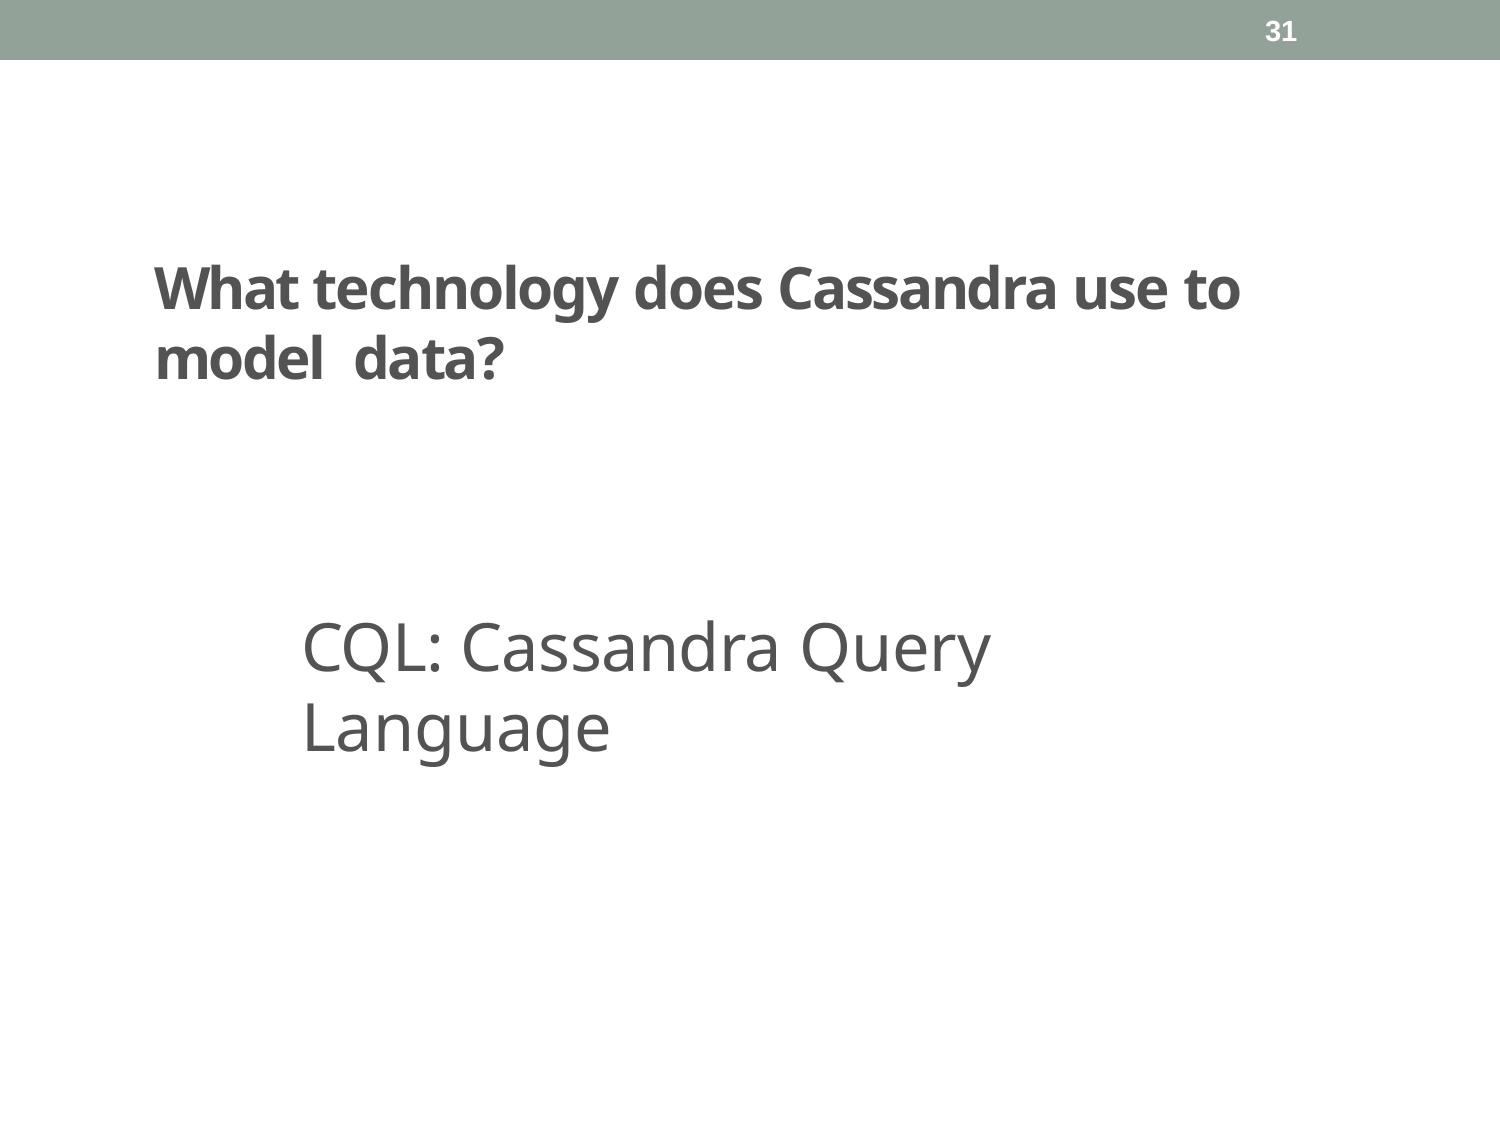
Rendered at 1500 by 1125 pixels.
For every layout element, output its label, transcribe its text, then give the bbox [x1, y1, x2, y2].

slide_number 31 [1250, 3, 1425, 57]
text_box CQL: Cassandra Query Language [300, 603, 1209, 765]
text_box What technology does Cassandra use to model data? [153, 249, 1348, 391]
